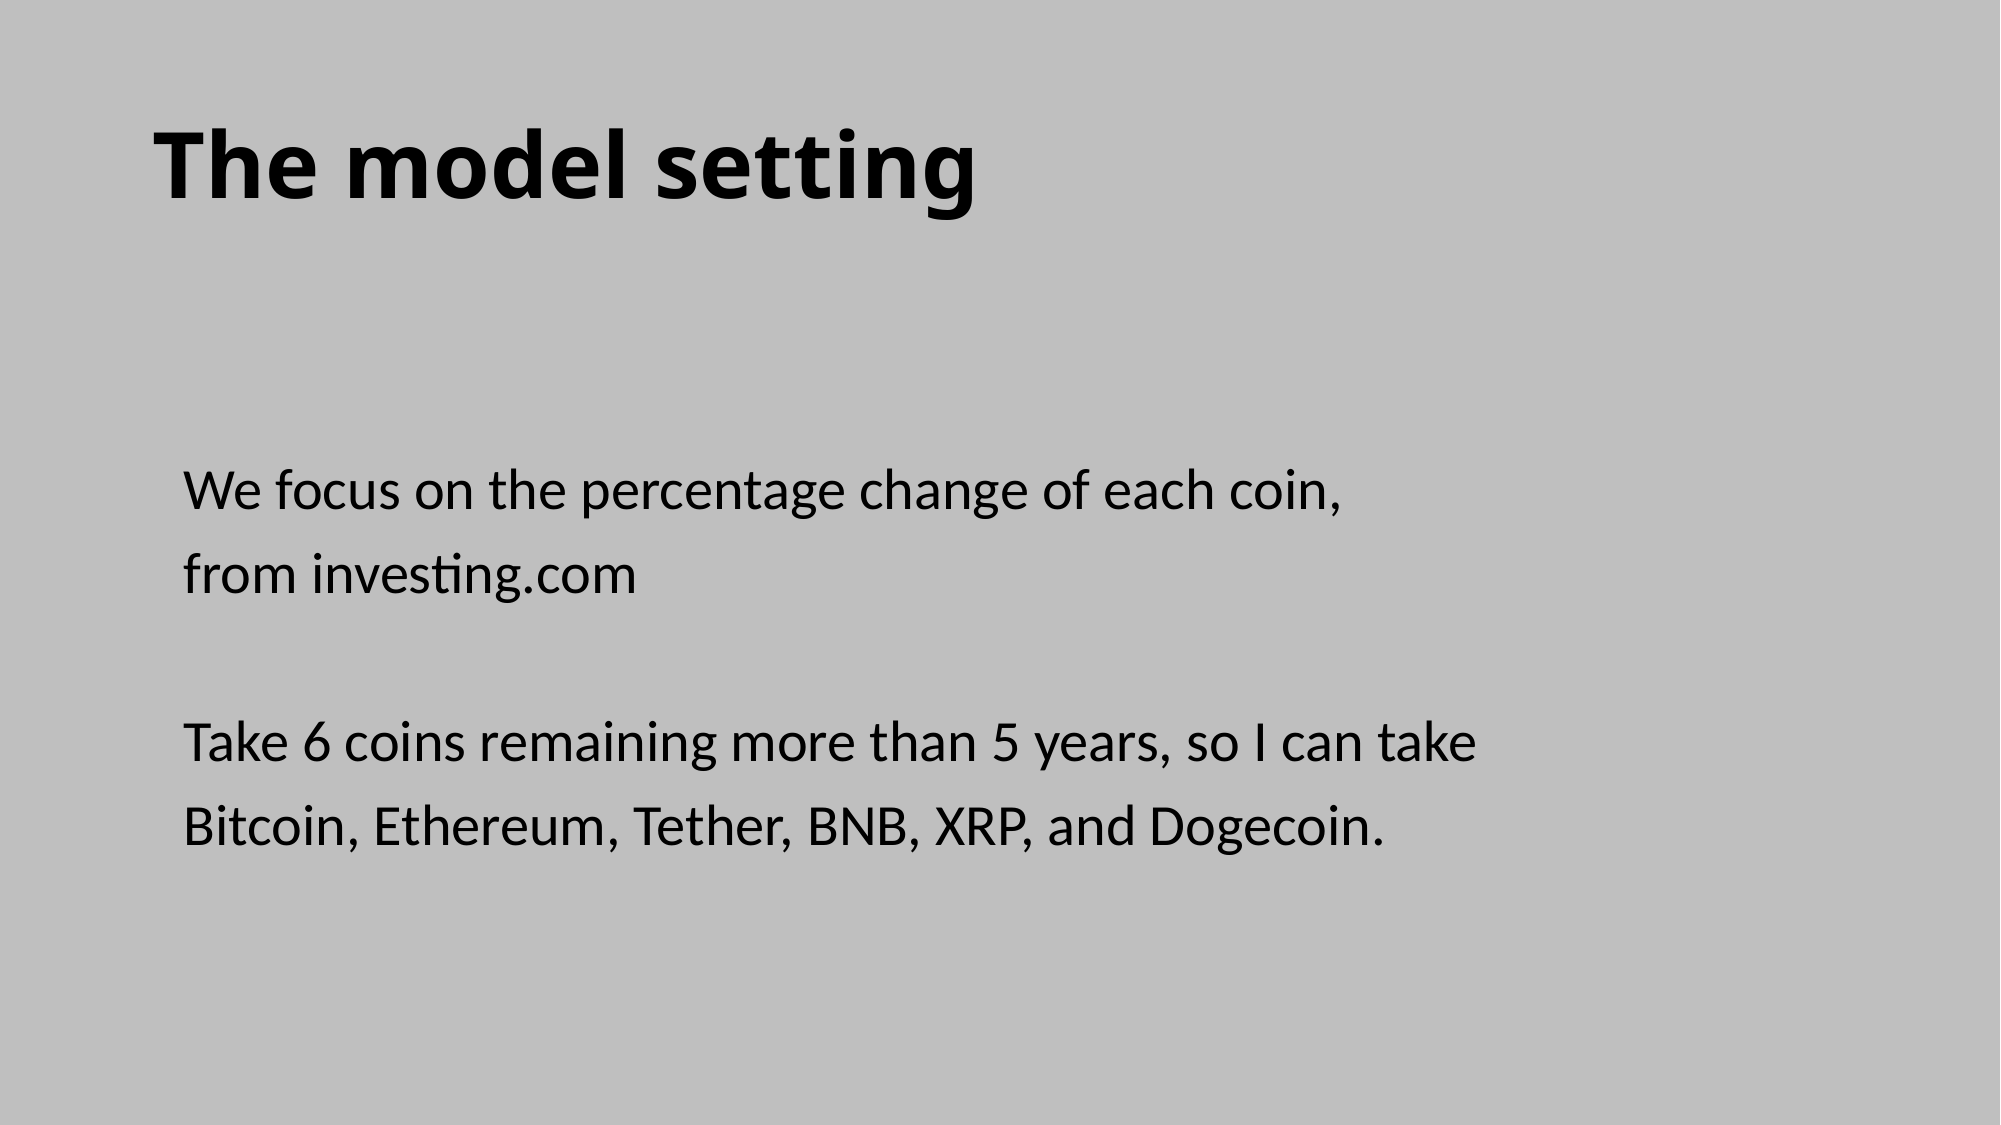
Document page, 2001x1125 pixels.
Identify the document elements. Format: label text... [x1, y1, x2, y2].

title The model setting [137, 59, 1863, 278]
